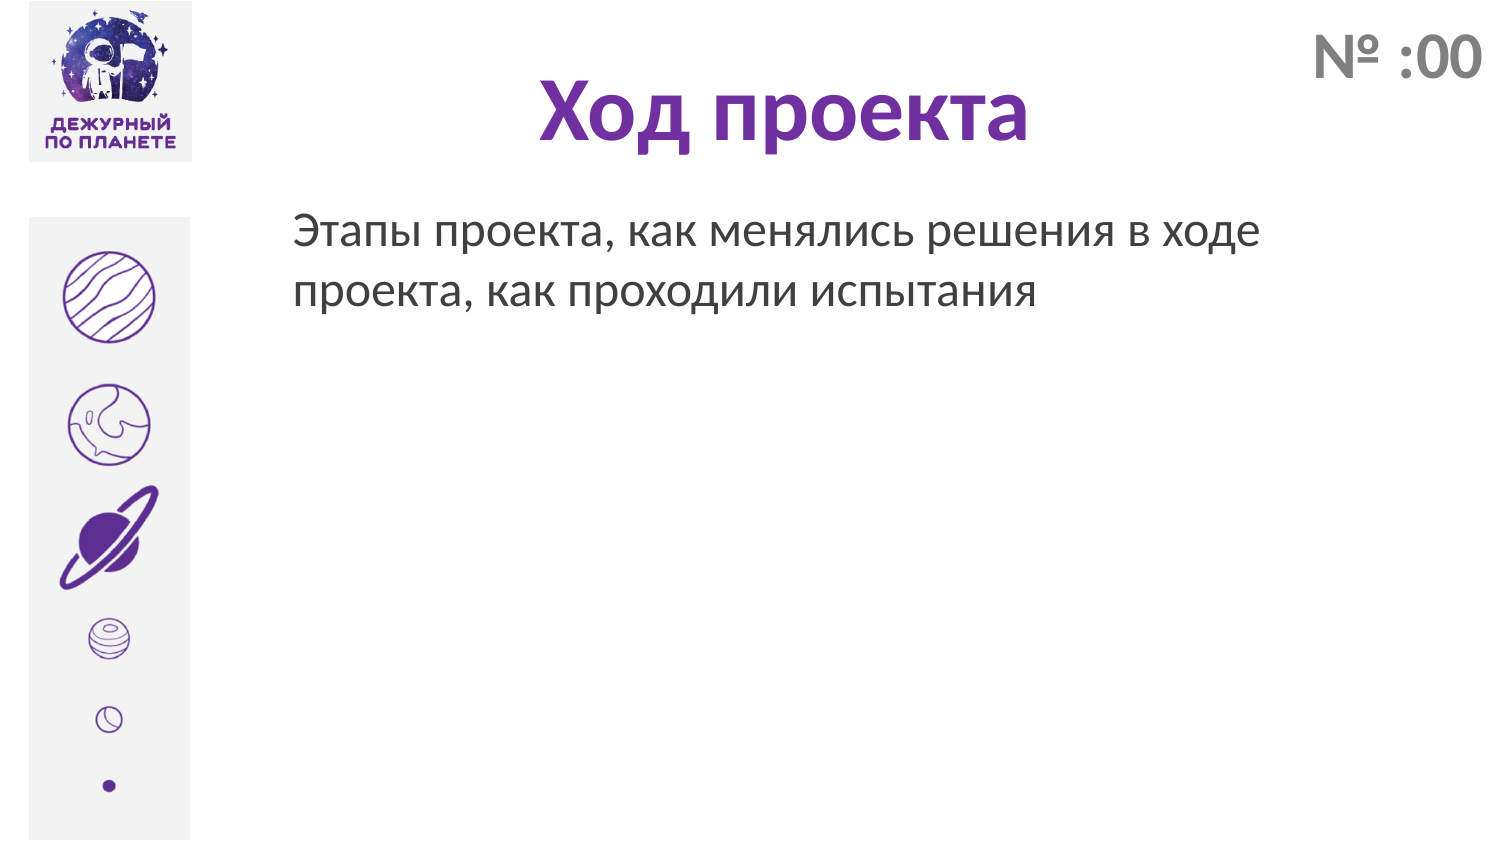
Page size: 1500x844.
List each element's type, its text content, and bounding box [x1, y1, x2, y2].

picture [29, 217, 190, 841]
picture [29, 1, 192, 163]
text_box № :00 [1298, 4, 1499, 99]
text_box Этапы проекта, как менялись решения в ходе проекта, как проходили испытания [277, 185, 1388, 327]
title Ход проекта [230, 33, 1341, 174]
